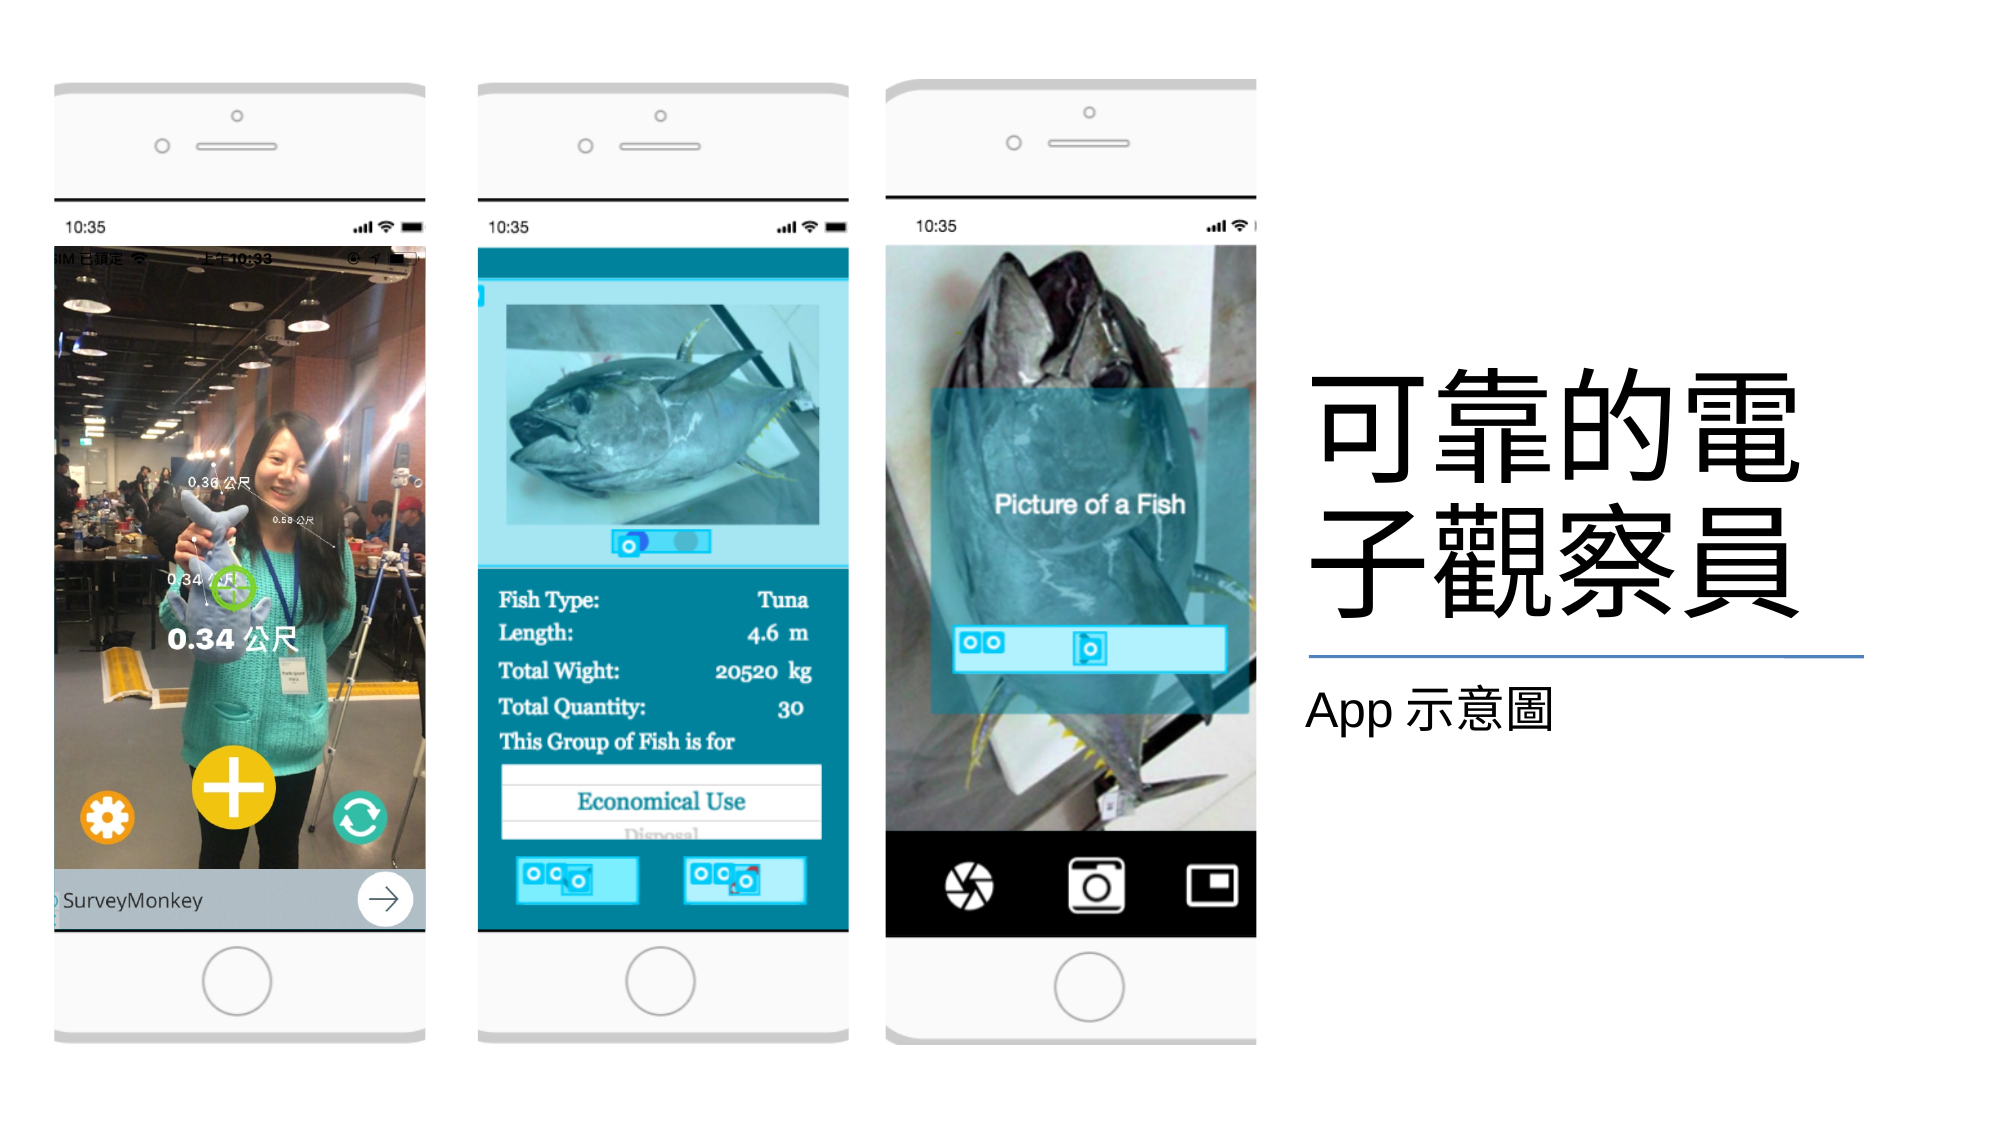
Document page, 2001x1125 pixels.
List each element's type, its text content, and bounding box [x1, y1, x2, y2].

picture [477, 79, 849, 1046]
text_box App示意圖 [1290, 670, 1921, 1043]
text_box 可靠的電子觀察員 [1290, 79, 1921, 644]
picture [54, 79, 426, 1046]
picture [885, 79, 1257, 1046]
